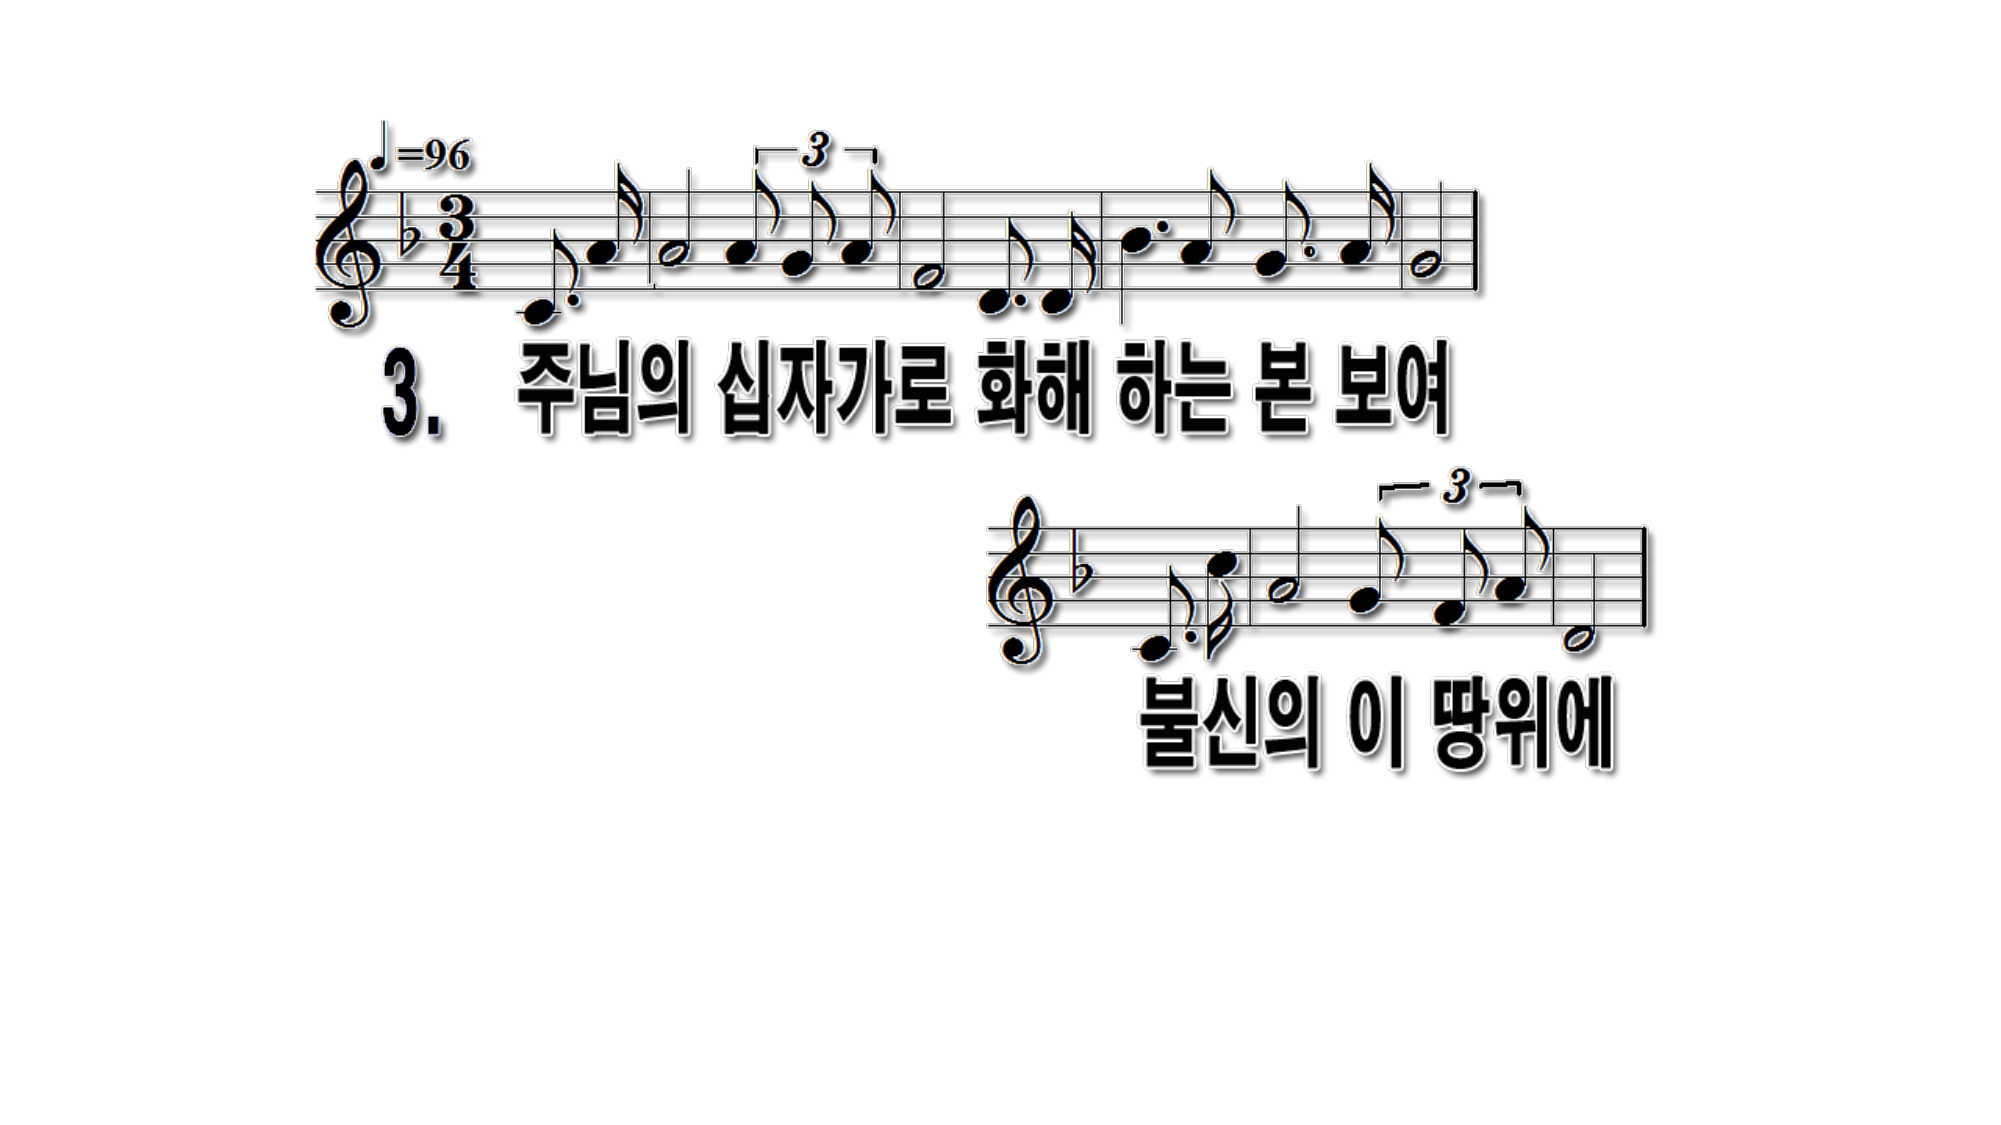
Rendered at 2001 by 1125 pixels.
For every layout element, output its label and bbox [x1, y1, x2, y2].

picture [249, 0, 1750, 835]
